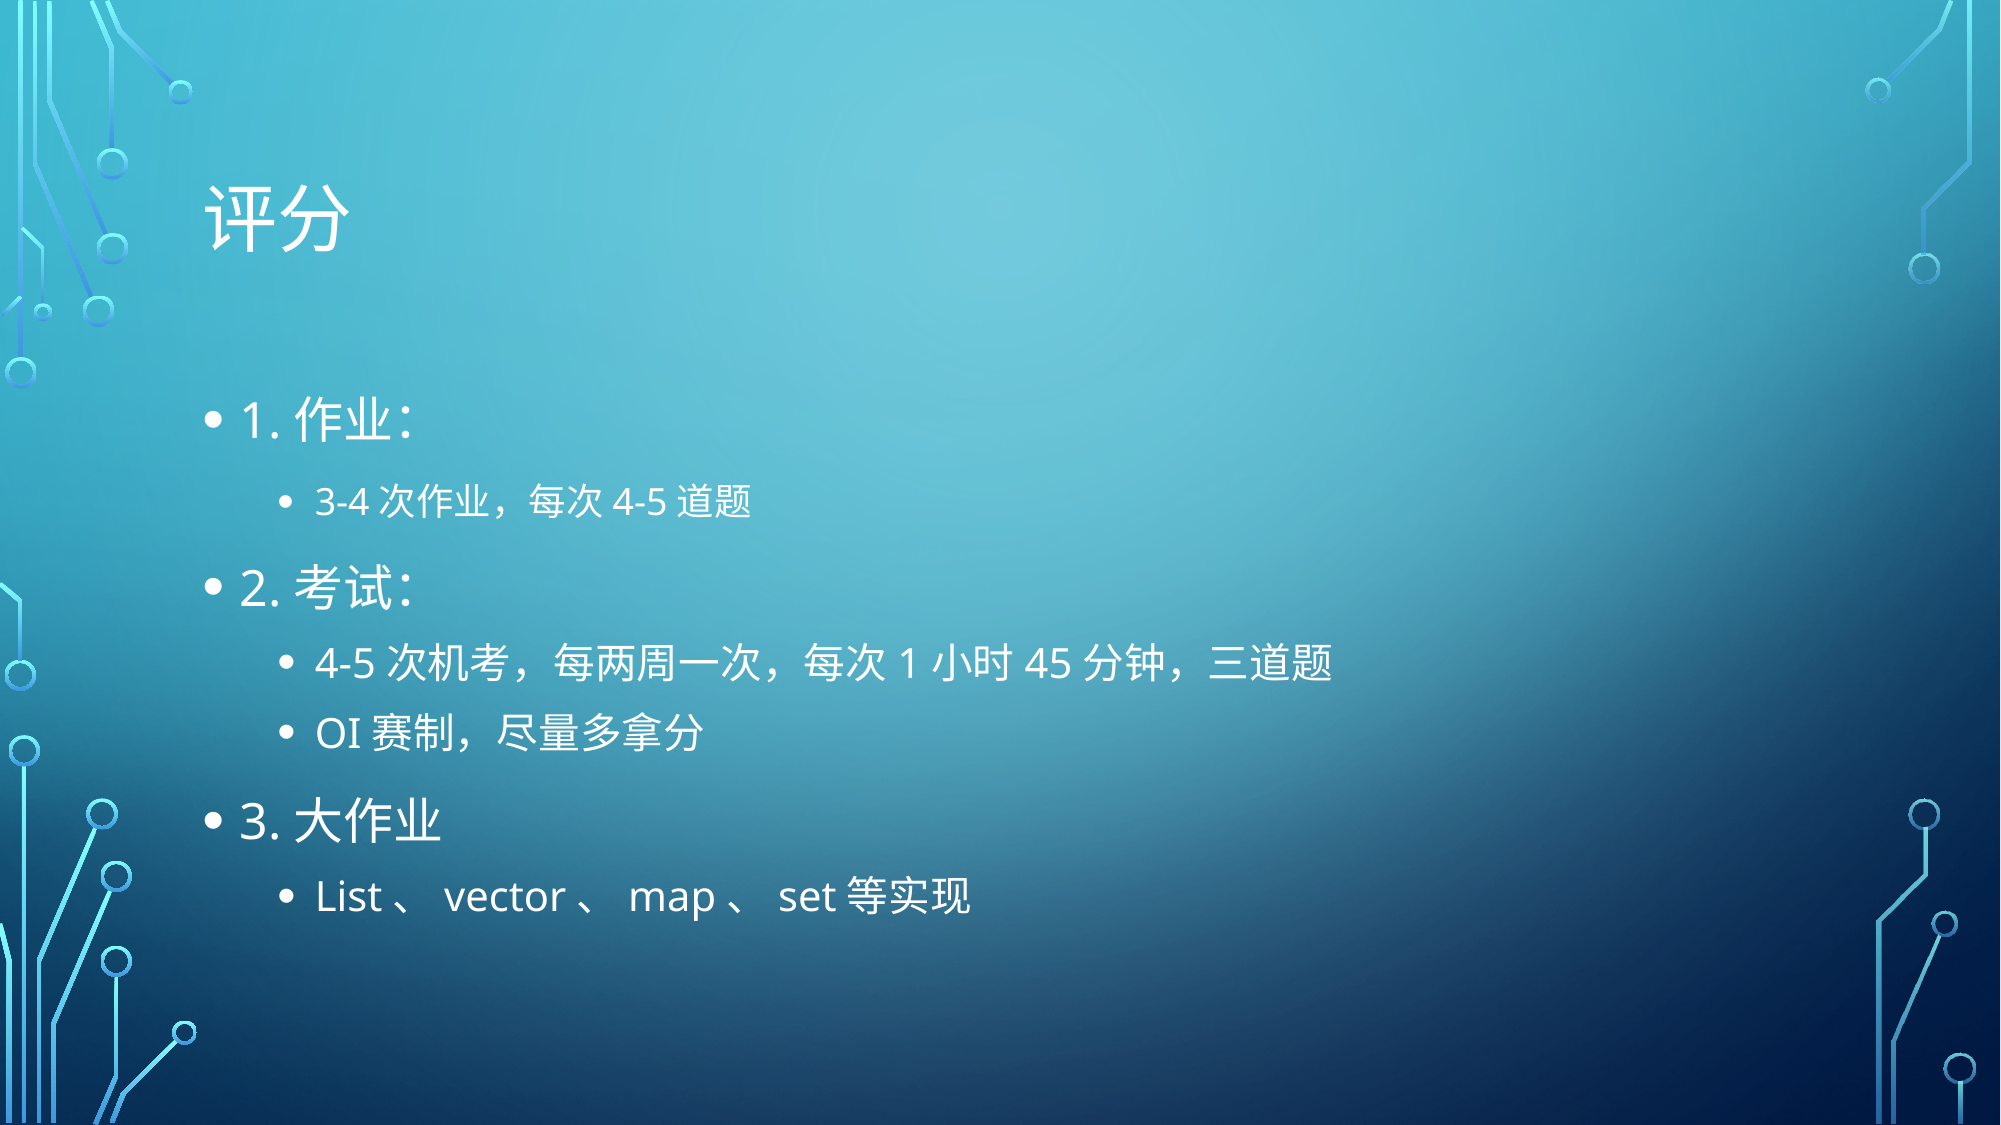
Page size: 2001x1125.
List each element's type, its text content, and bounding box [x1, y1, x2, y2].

title 评分 [187, 101, 1813, 344]
list 1.作业： 3-4次作业，每次4-5道题 2.考试： 4-5次机考，每两周一次，每次1小时45分钟，三道题 OI赛制，尽量多拿分 3.大作业 List、vector、map、set等实现 [187, 369, 1813, 950]
